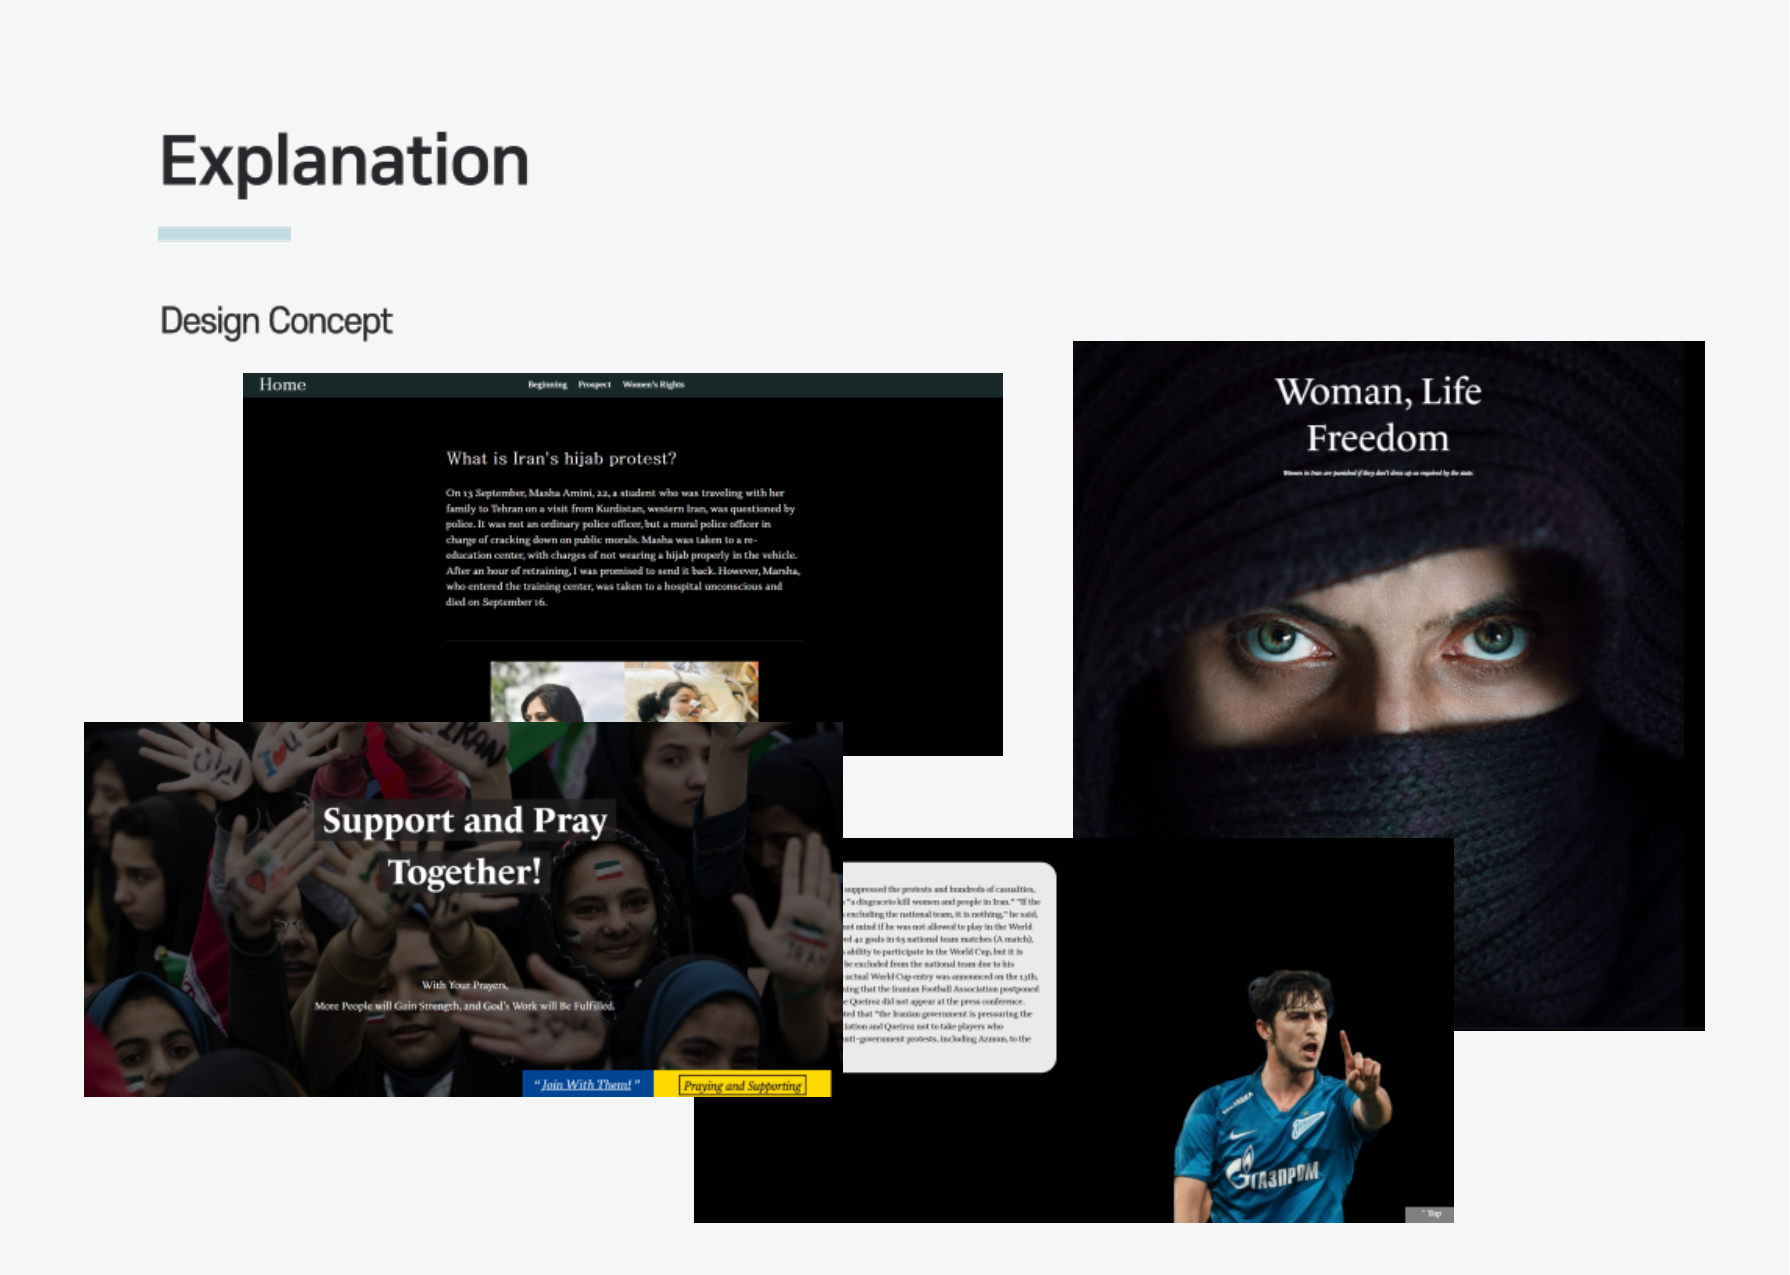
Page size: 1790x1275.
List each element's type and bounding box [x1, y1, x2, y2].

picture [132, 104, 560, 231]
text_box [693, 838, 1454, 1223]
text_box [1073, 341, 1705, 1031]
text_box [83, 722, 844, 1097]
text_box [158, 210, 291, 260]
picture [156, 292, 409, 361]
text_box [243, 373, 1003, 756]
